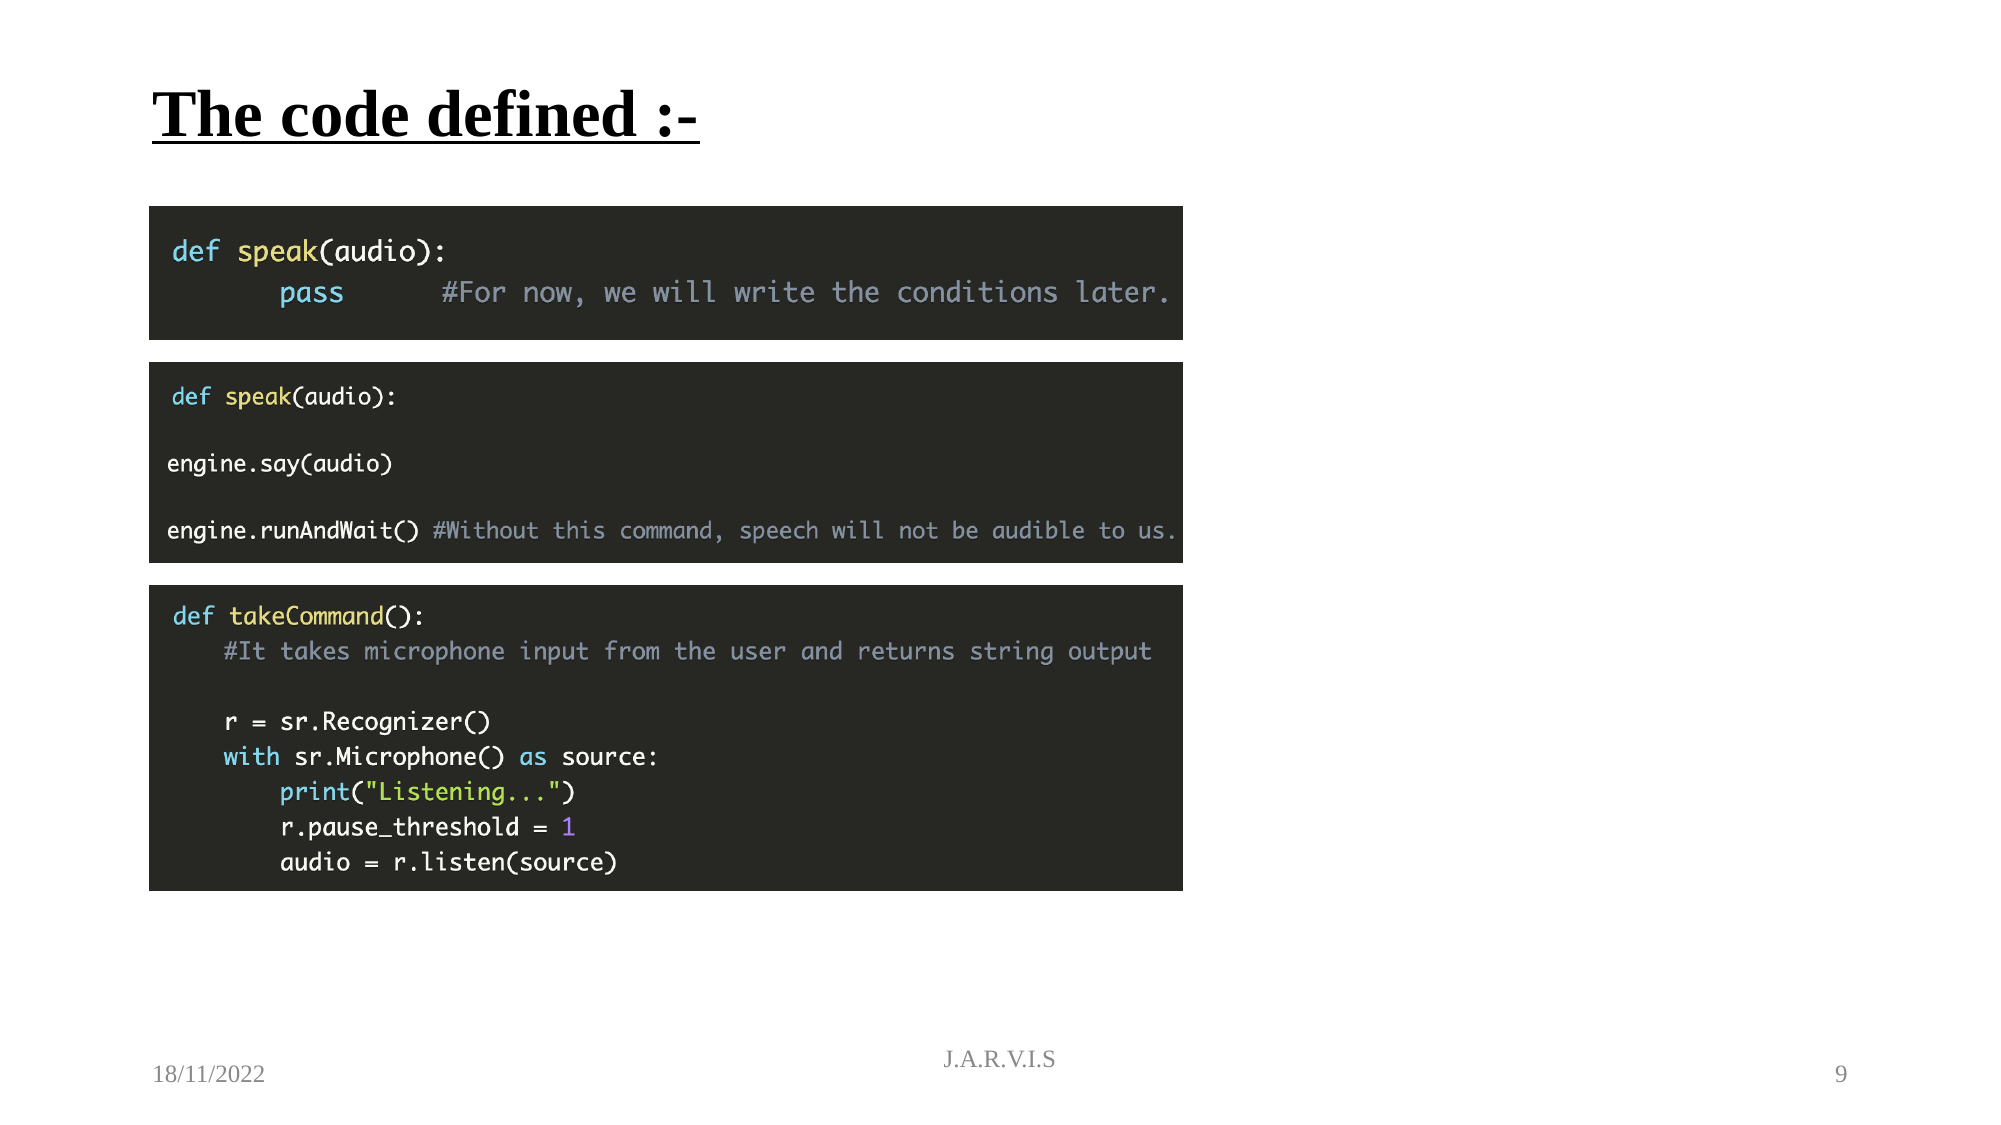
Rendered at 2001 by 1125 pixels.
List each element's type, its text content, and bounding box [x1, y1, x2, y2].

picture [148, 362, 1184, 563]
text_box [149, 155, 1874, 373]
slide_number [137, 1042, 588, 1103]
slide_number ‹#› [1412, 1042, 1863, 1103]
picture [148, 584, 1184, 892]
picture [148, 206, 1184, 341]
footer J.A.R.V.I.S [662, 1042, 1338, 1103]
title The code defined :- [137, 24, 1863, 207]
